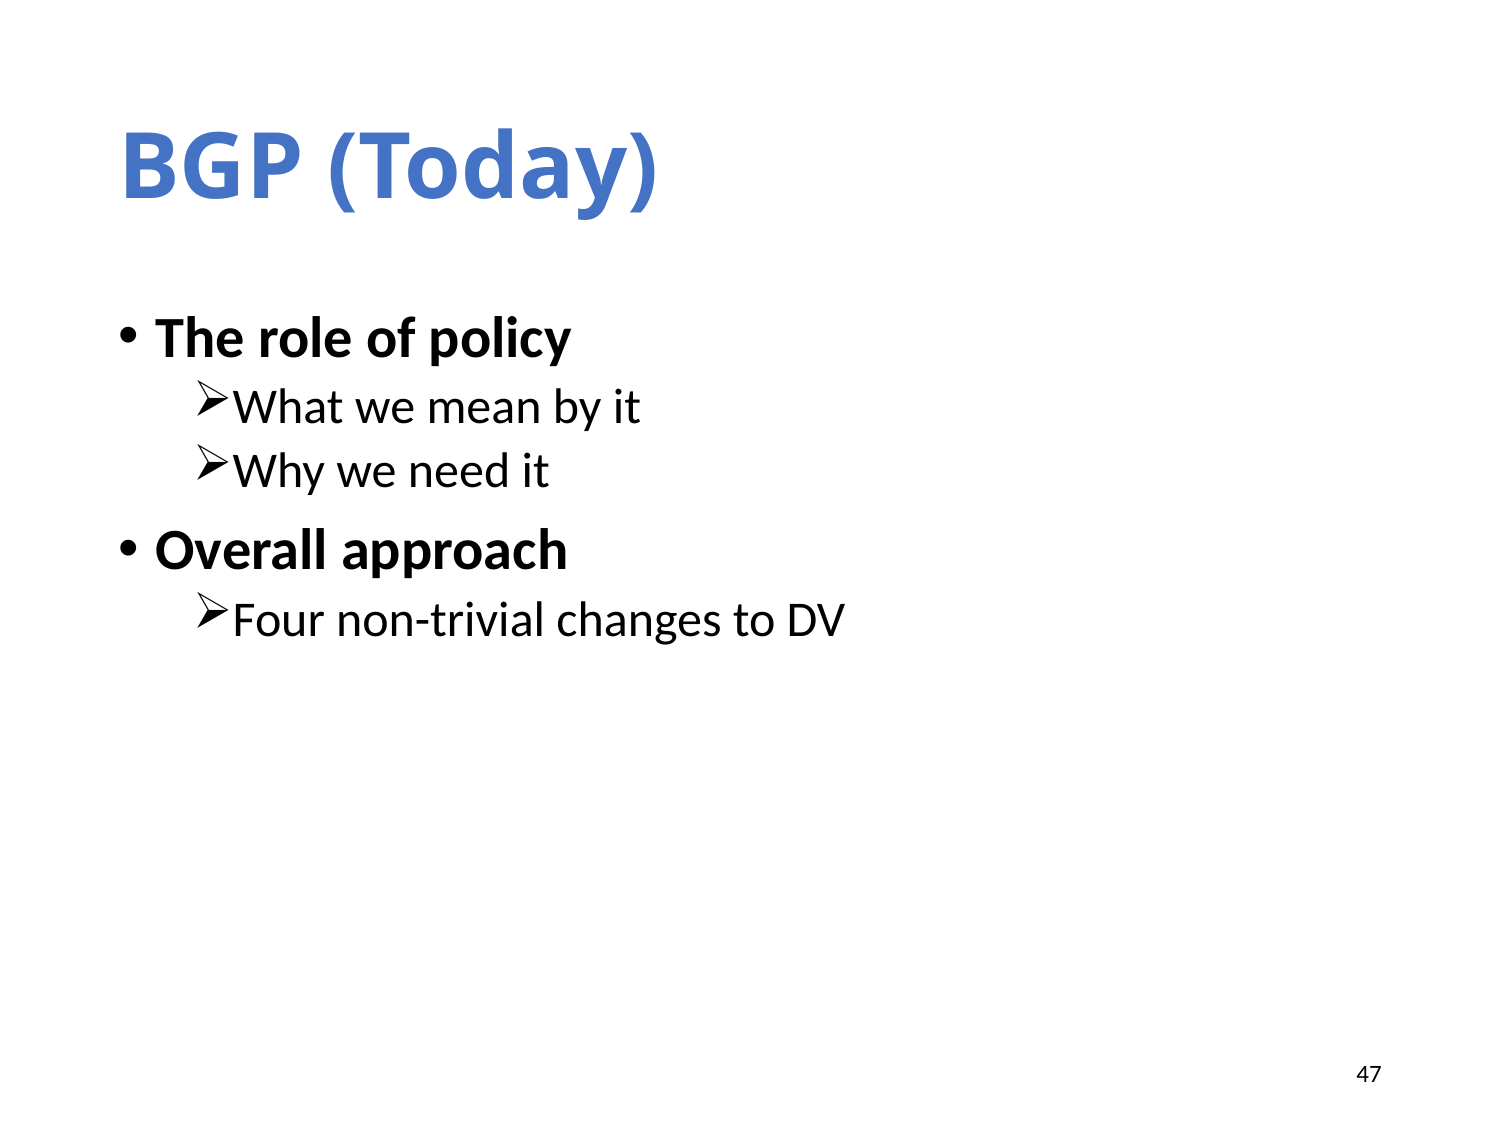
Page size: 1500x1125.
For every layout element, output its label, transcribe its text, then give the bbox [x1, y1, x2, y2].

title BGP (Today) [103, 59, 1397, 278]
slide_number 47 [1059, 1042, 1397, 1103]
list The role of policy What we mean by it Why we need it Overall approach Four non-trivial changes to DV [103, 299, 1397, 1014]
